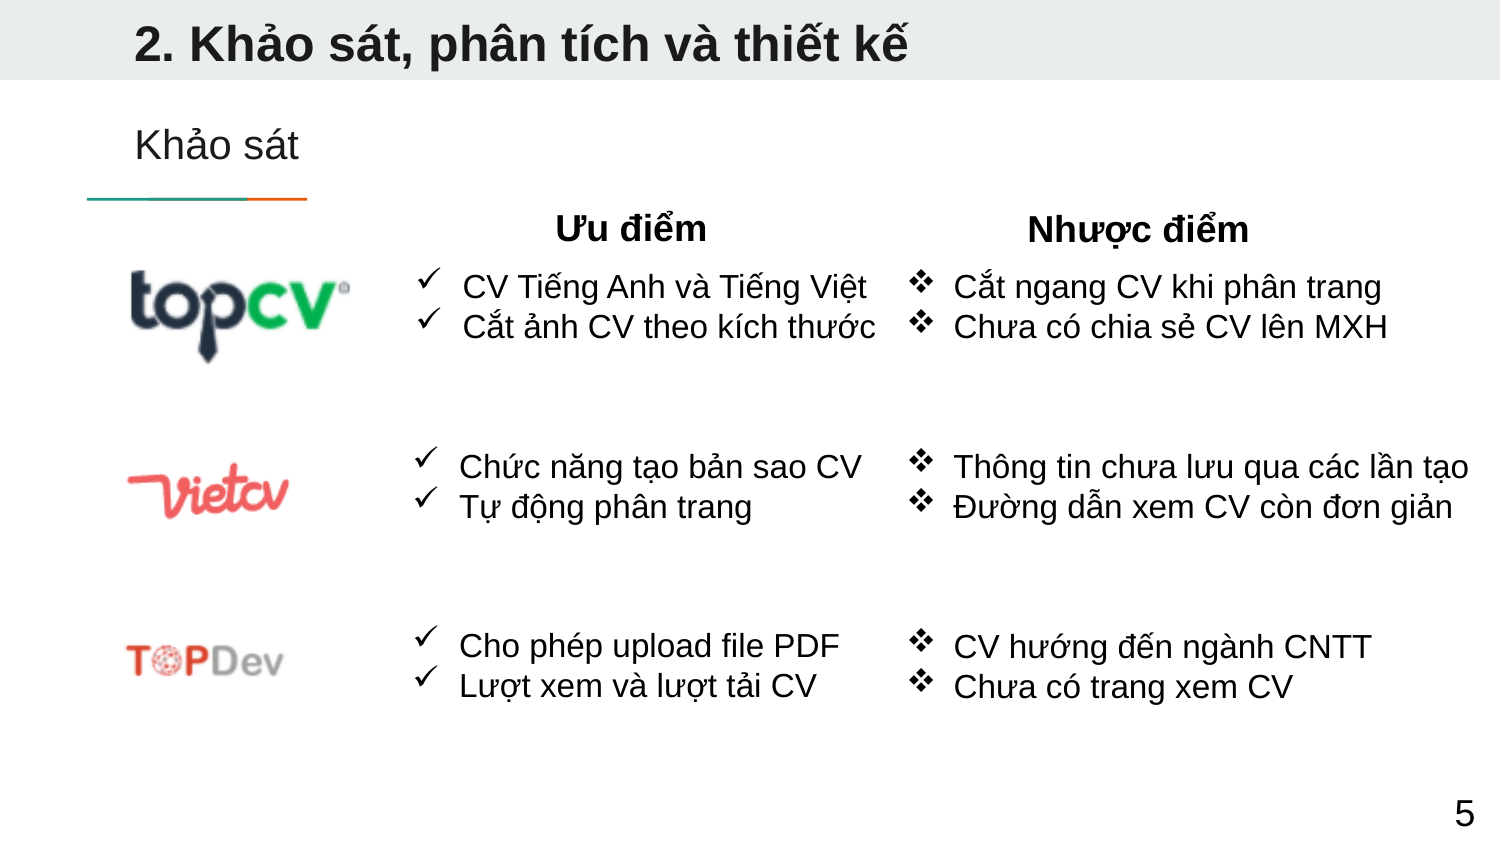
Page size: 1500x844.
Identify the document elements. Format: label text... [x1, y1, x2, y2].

text_box Chức năng tạo bản sao CV Tự động phân trang [397, 437, 891, 533]
picture [119, 448, 298, 534]
text_box Cắt ngang CV khi phân trang Chưa có chia sẻ CV lên MXH [891, 258, 1419, 353]
text_box CV hướng đến ngành CNTT Chưa có trang xem CV [891, 617, 1419, 713]
text_box 2. Khảo sát, phân tích và thiết kế [119, 3, 1401, 79]
title Khảo sát [119, 102, 1381, 179]
picture [119, 258, 361, 373]
text_box CV Tiếng Anh và Tiếng Việt Cắt ảnh CV theo kích thước [400, 258, 891, 353]
text_box Nhược điểm [1012, 197, 1298, 258]
text_box Thông tin chưa lưu qua các lần tạo Đường dẫn xem CV còn đơn giản [891, 437, 1498, 533]
slide_number 5 [1400, 779, 1491, 844]
text_box Ưu điểm [540, 196, 782, 257]
text_box Cho phép upload file PDF Lượt xem và lượt tải CV [397, 616, 925, 712]
picture [119, 630, 294, 693]
